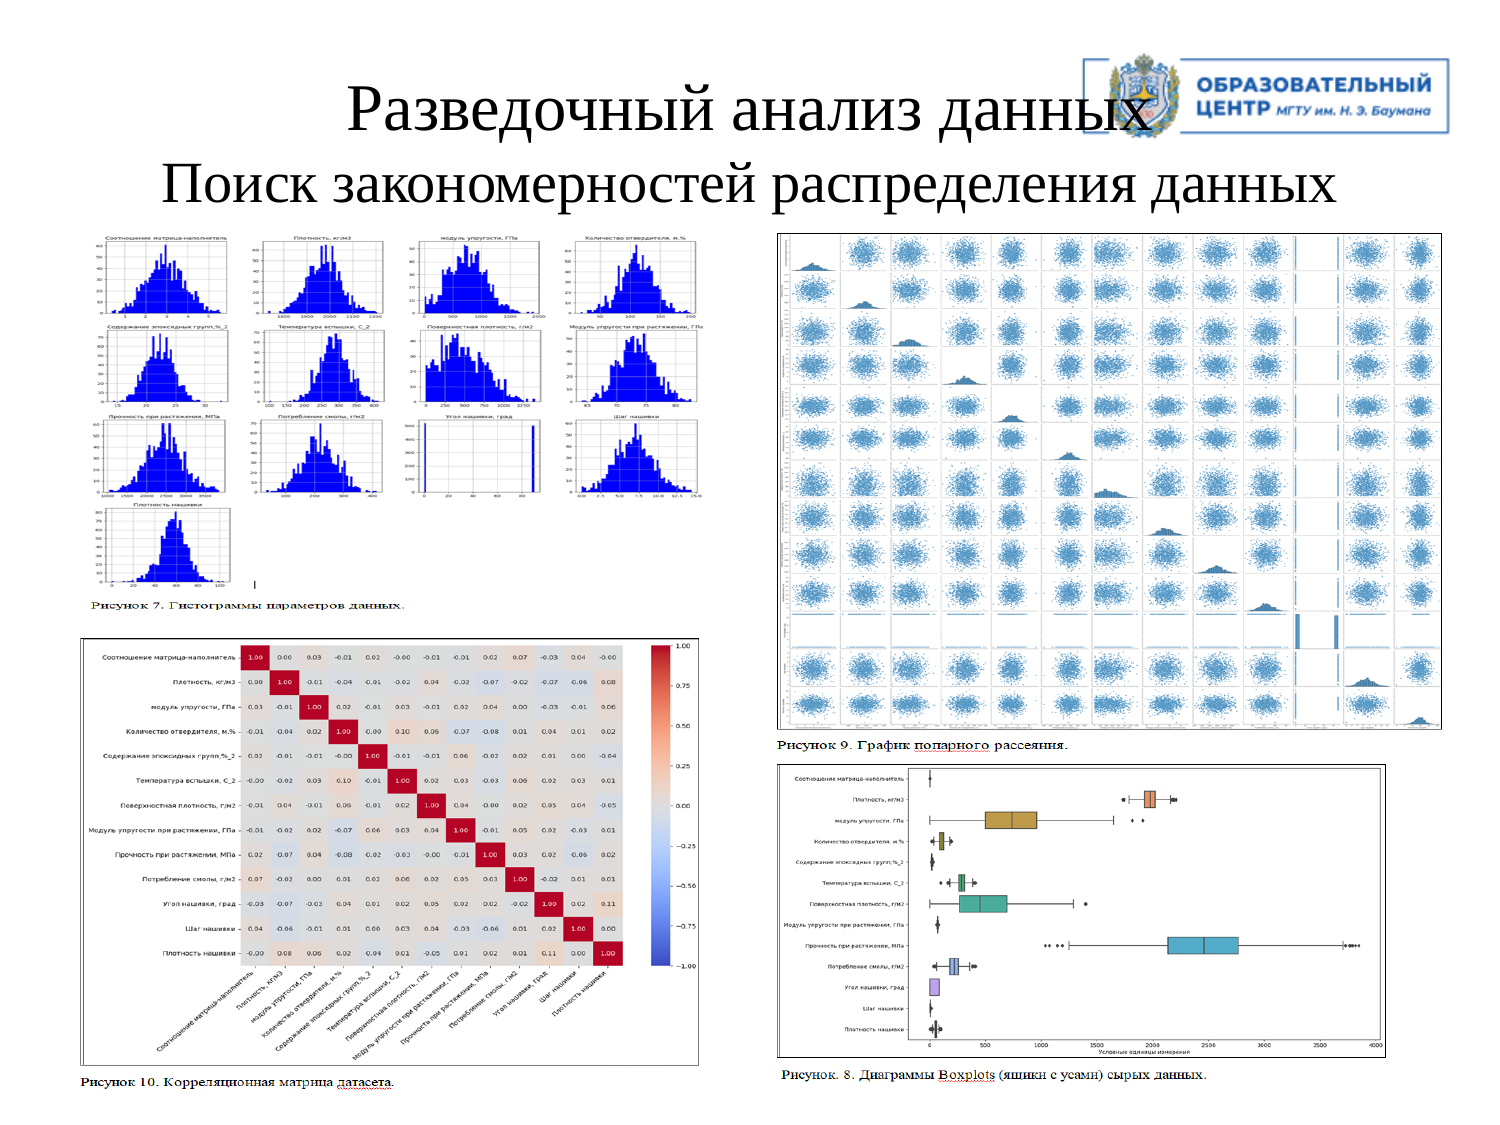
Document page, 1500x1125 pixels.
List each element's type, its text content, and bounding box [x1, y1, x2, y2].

title Разведочный анализ данных Поиск закономерностей распределения данных [75, 45, 1425, 233]
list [88, 231, 703, 610]
picture [773, 231, 1448, 752]
picture [76, 633, 703, 1095]
picture [773, 763, 1389, 1083]
picture [1051, 30, 1500, 154]
